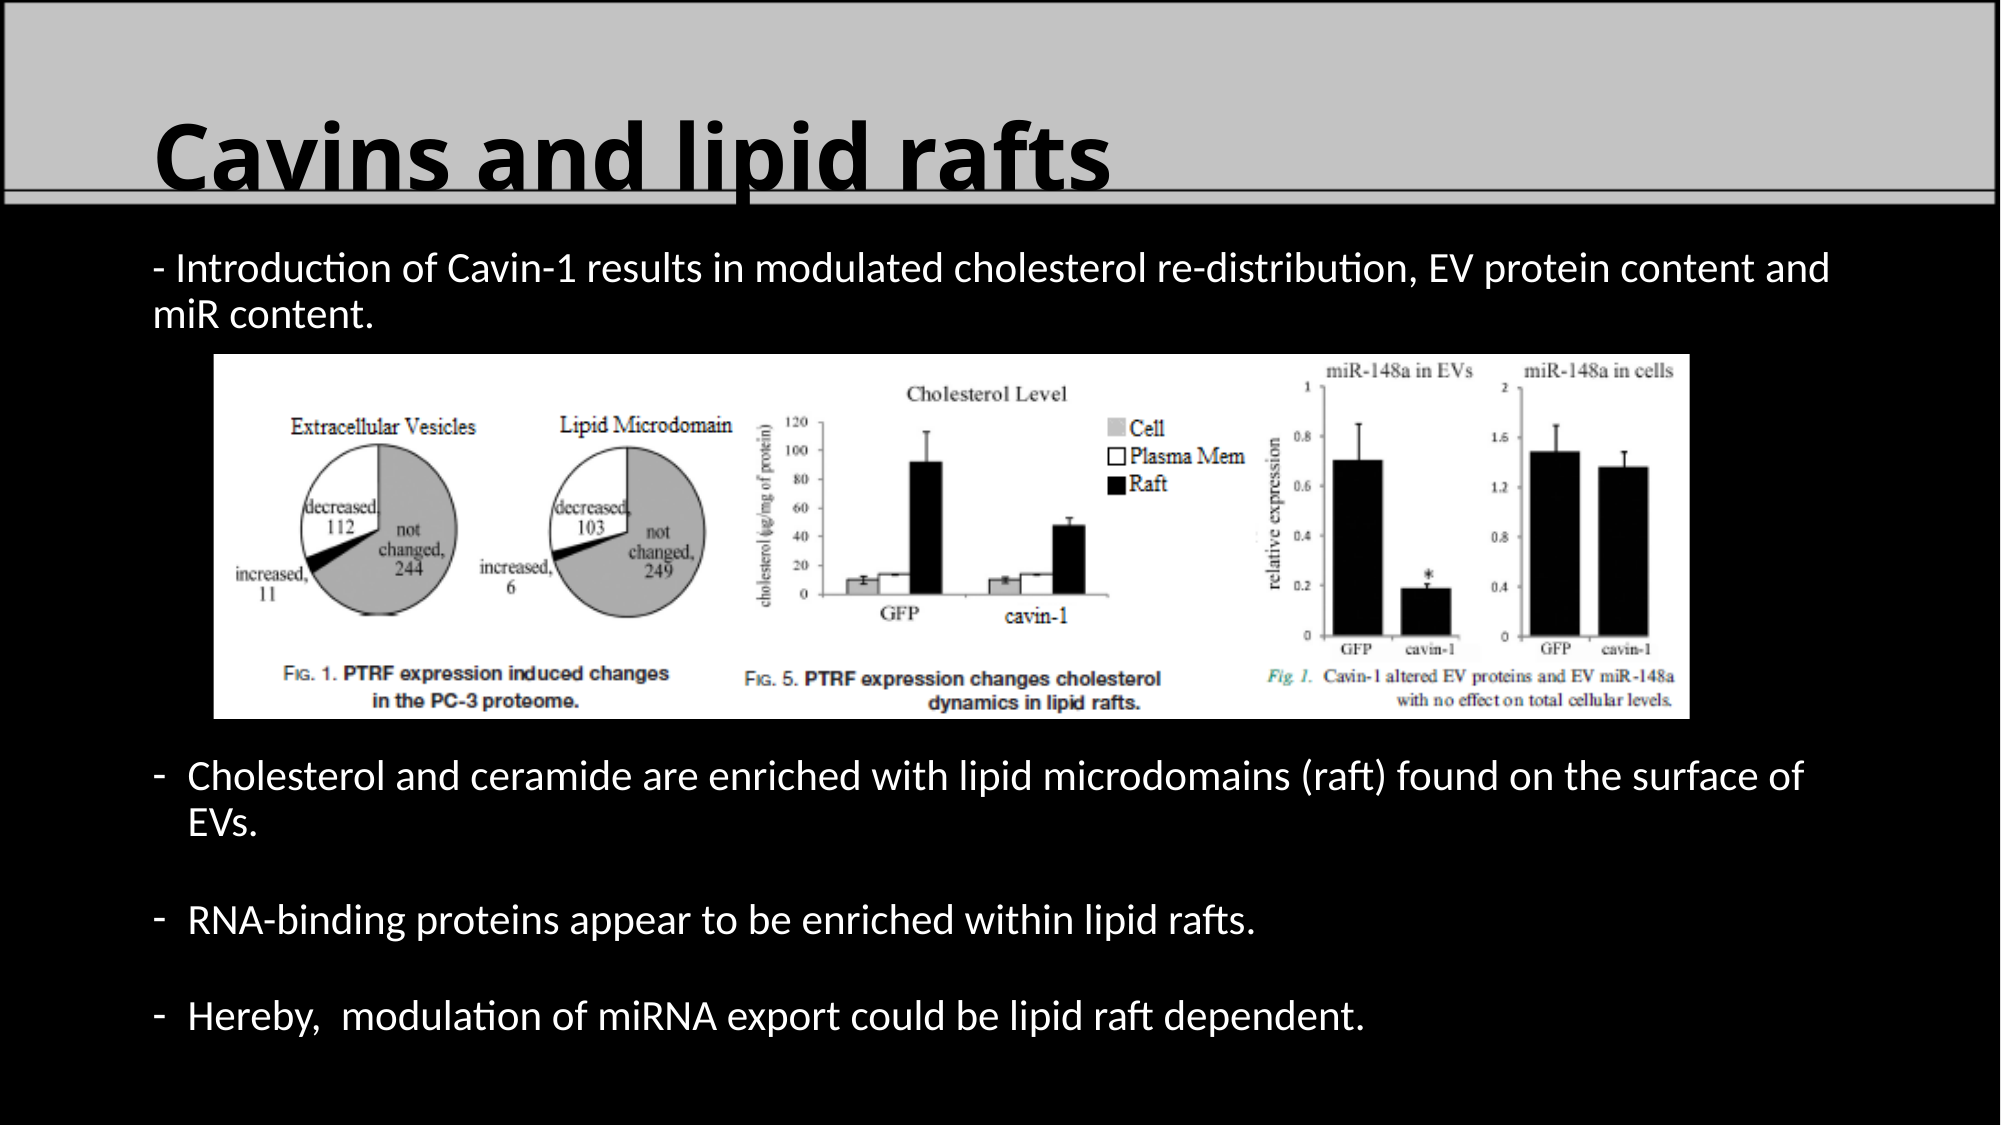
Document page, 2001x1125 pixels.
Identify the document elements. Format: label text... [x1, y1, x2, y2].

picture [0, 0, 2001, 1125]
title Cavins and lipid rafts [137, 51, 1863, 237]
list - Introduction of Cavin-1 results in modulated cholesterol re-distribution, EV protein content and miR content. Cholesterol and ceramide are enriched with lipid microdomains (raft) found on the surface of EVs. RNA-binding proteins appear to be enriched within lipid rafts. Hereby, modulation of miRNA export could be lipid raft dependent. [137, 237, 1863, 1056]
